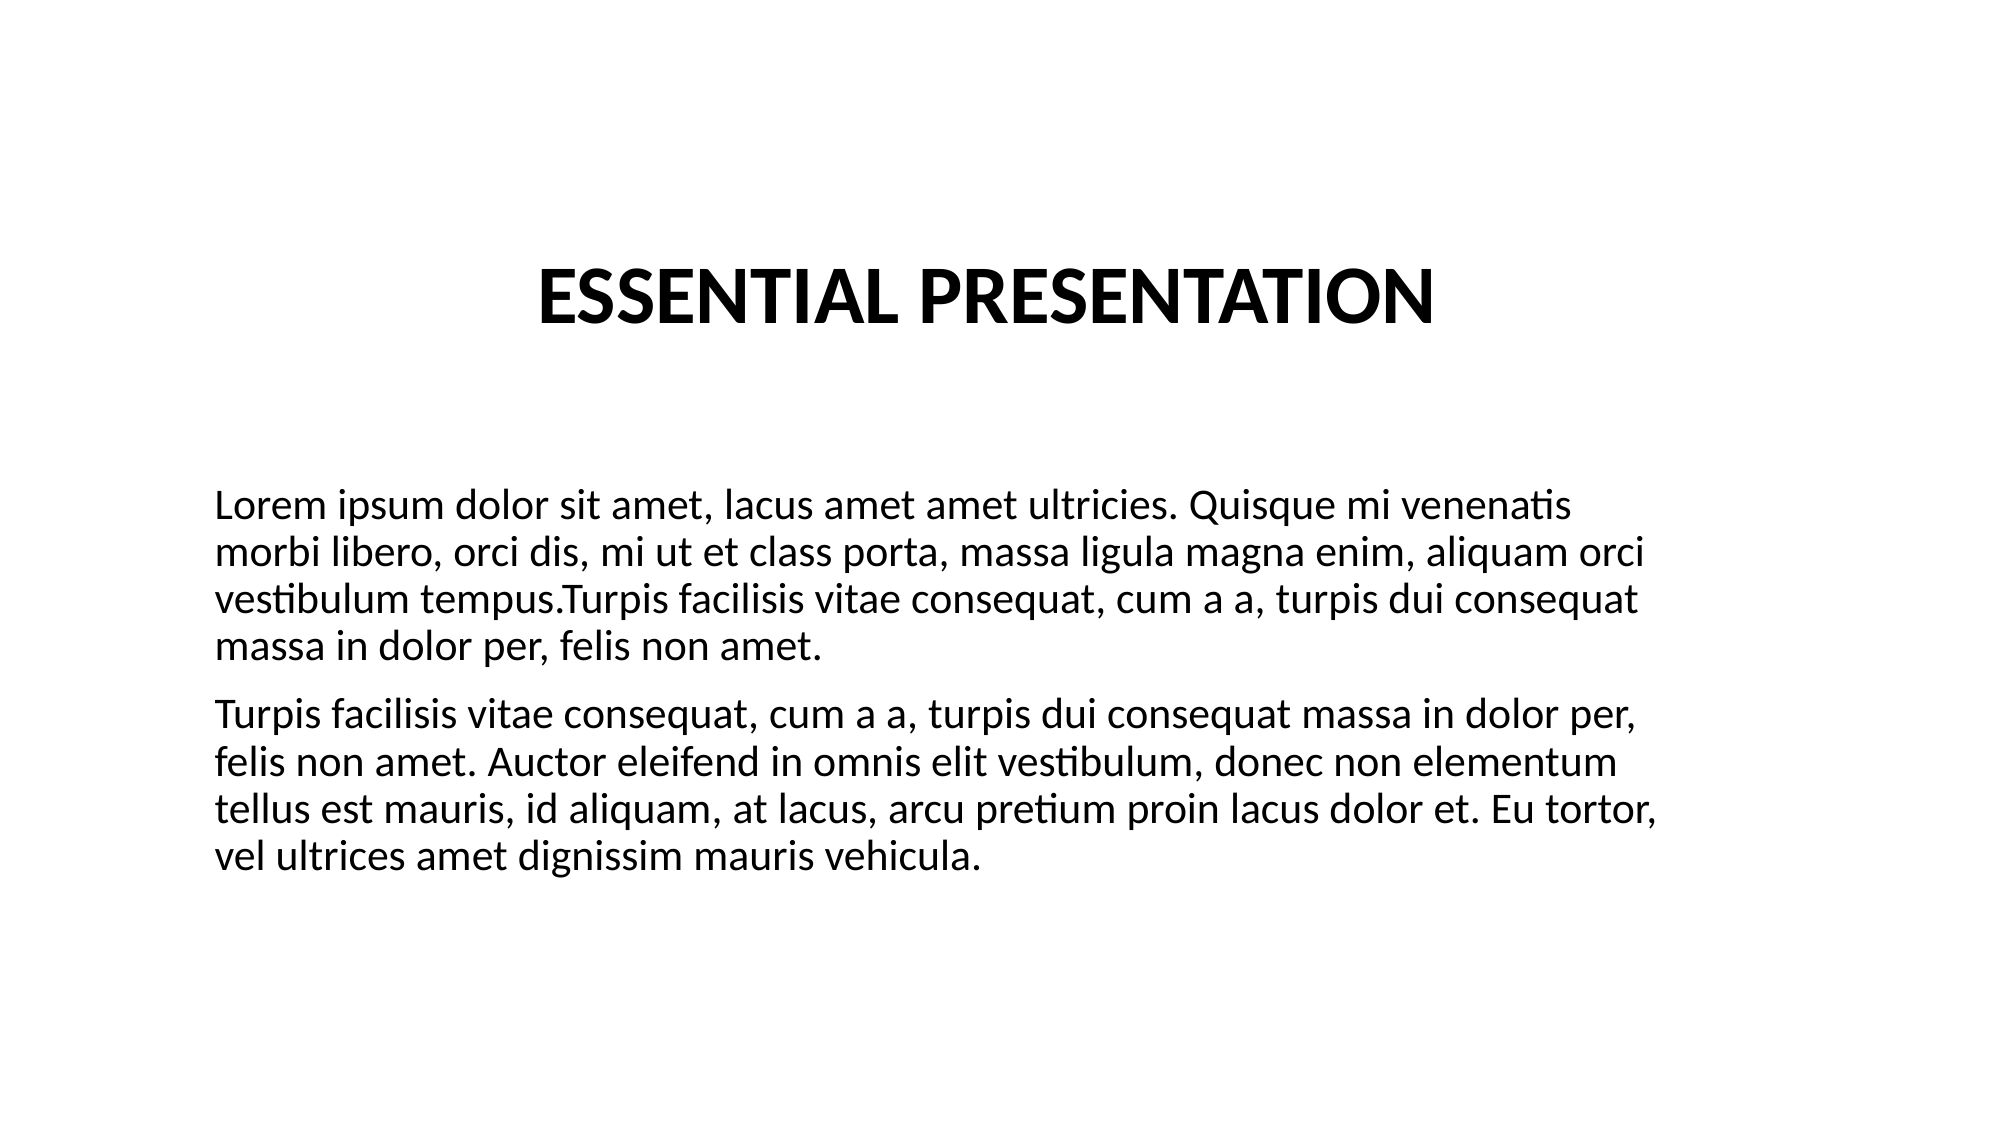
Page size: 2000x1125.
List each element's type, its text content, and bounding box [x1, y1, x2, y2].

subtitle Lorem ipsum dolor sit amet, lacus amet amet ultricies. Quisque mi venenatis morbi libero, orci dis, mi ut et class porta, massa ligula magna enim, aliquam orci vestibulum tempus.Turpis facilisis vitae consequat, cum a a, turpis dui consequat massa in dolor per, felis non amet. Turpis facilisis vitae consequat, cum a a, turpis dui consequat massa in dolor per, felis non amet. Auctor eleifend in omnis elit vestibulum, donec non elementum tellus est mauris, id aliquam, at lacus, arcu pretium proin lacus dolor et. Eu tortor, vel ultrices amet dignissim mauris vehicula. [199, 400, 1700, 925]
title Essential Presentation [49, 86, 1925, 350]
